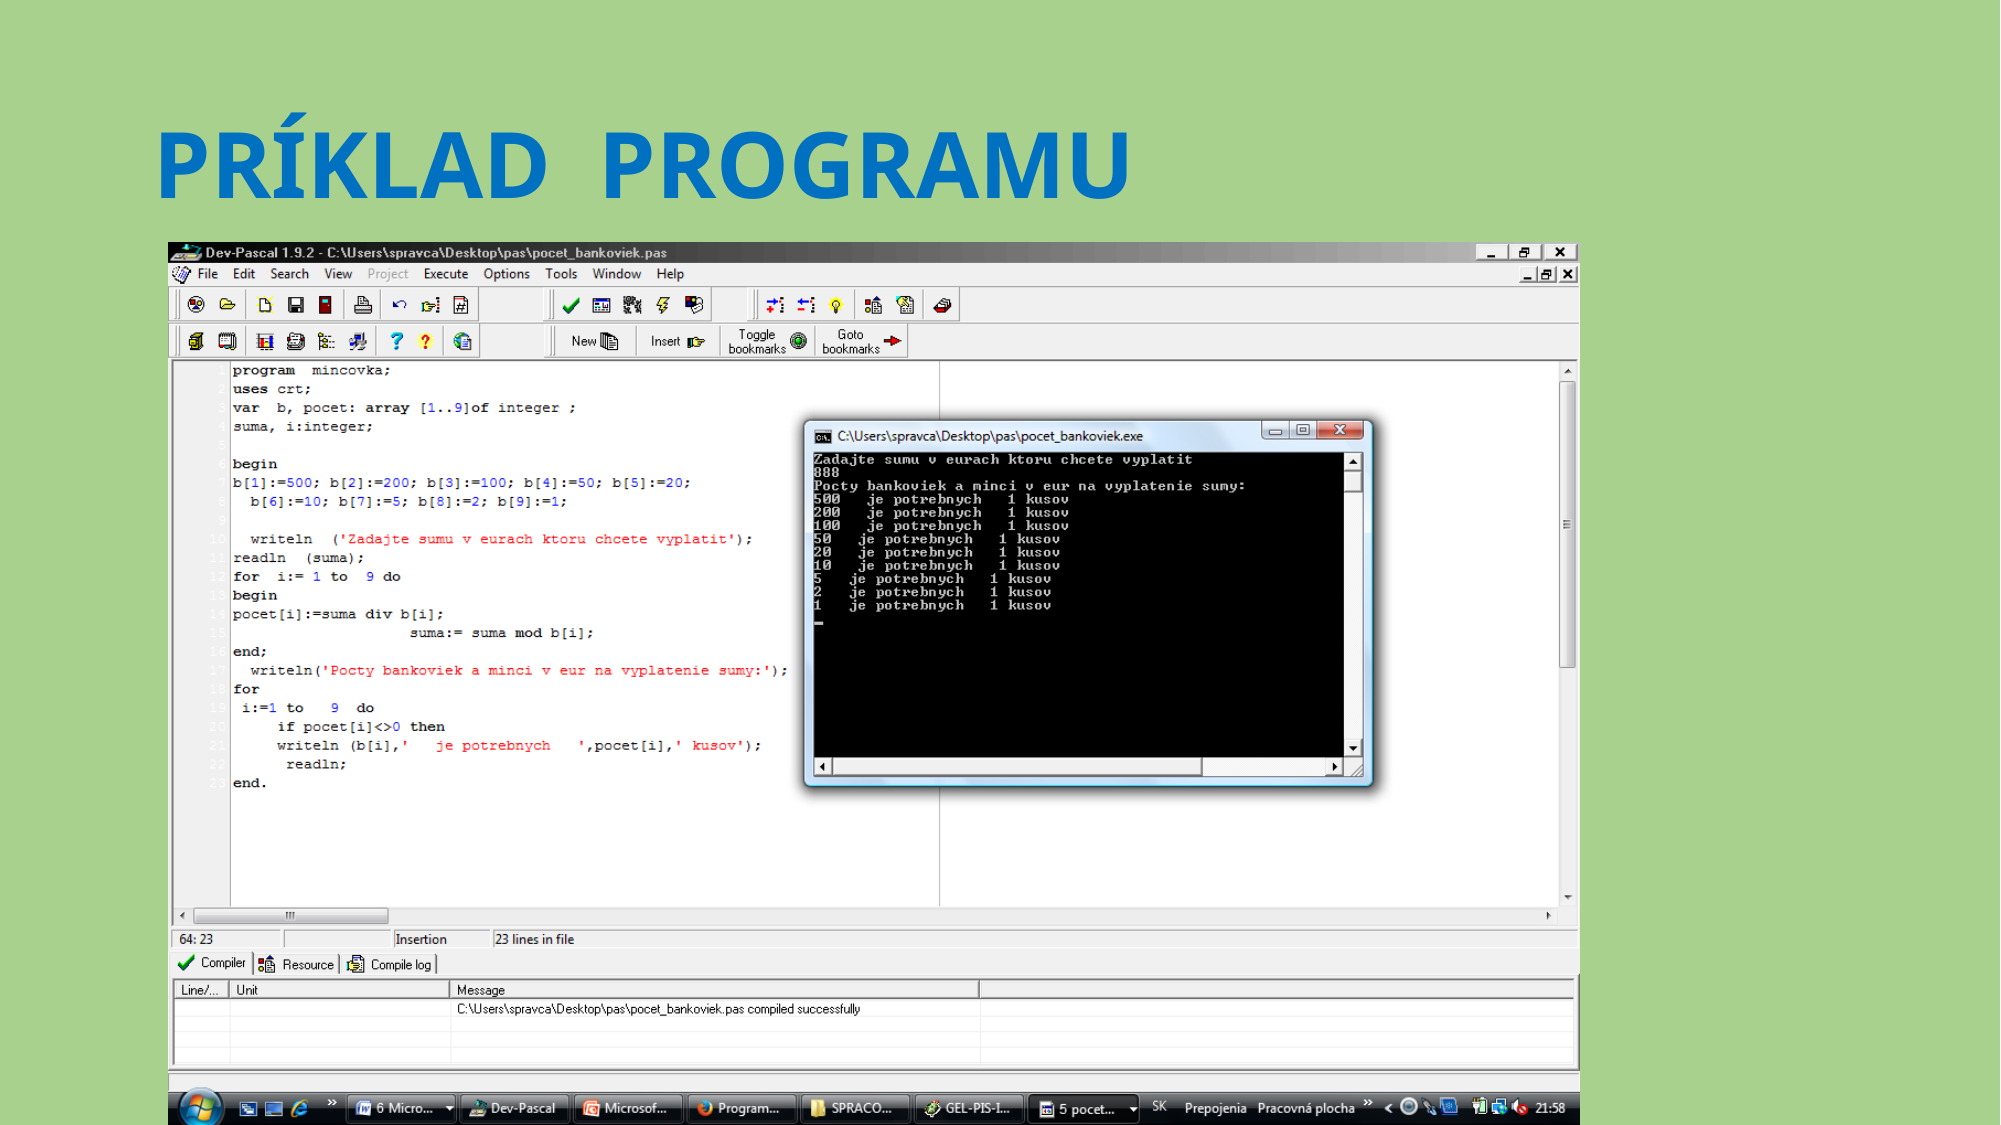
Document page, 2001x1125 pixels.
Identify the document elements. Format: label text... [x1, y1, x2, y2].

title PRÍKLAD PROGRAMU [138, 60, 1864, 278]
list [168, 242, 1580, 1125]
